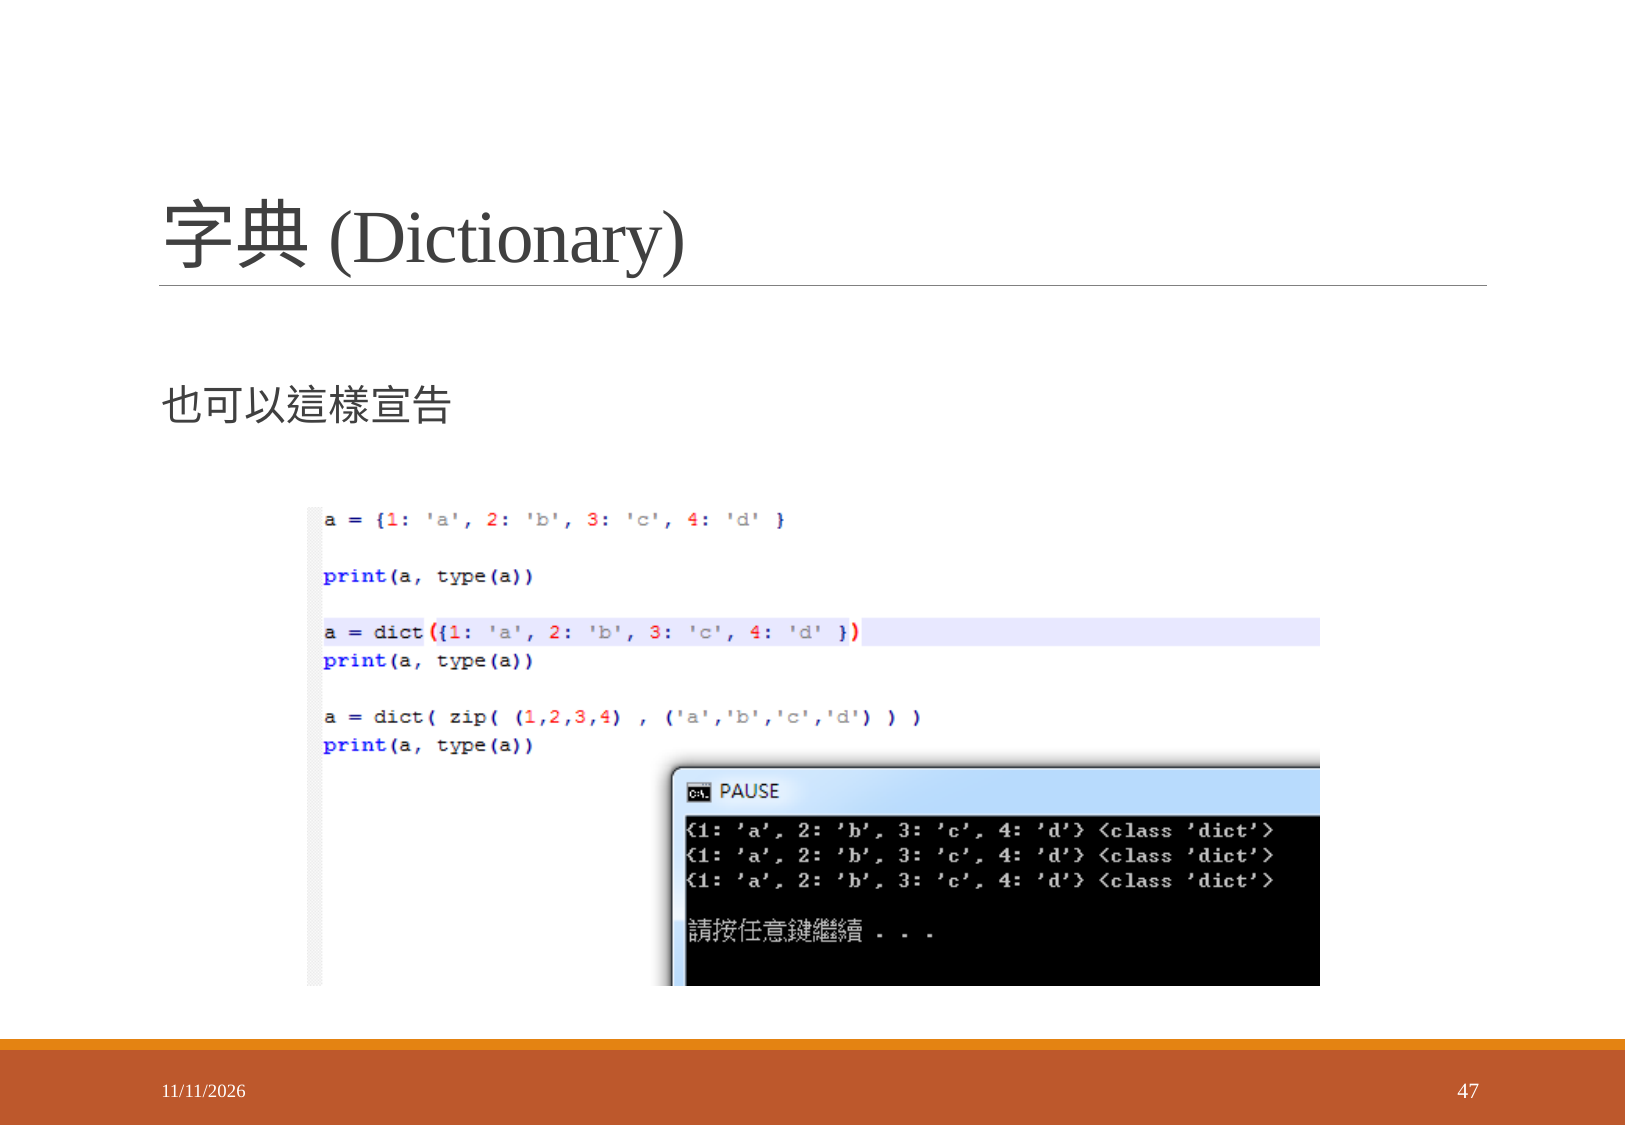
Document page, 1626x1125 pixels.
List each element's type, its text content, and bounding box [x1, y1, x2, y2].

list 也可以這樣宣告 [146, 302, 1586, 1039]
picture [306, 506, 1321, 986]
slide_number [146, 1059, 476, 1120]
title 字典(Dictionary) [146, 47, 1487, 285]
slide_number 47 [1319, 1059, 1495, 1120]
